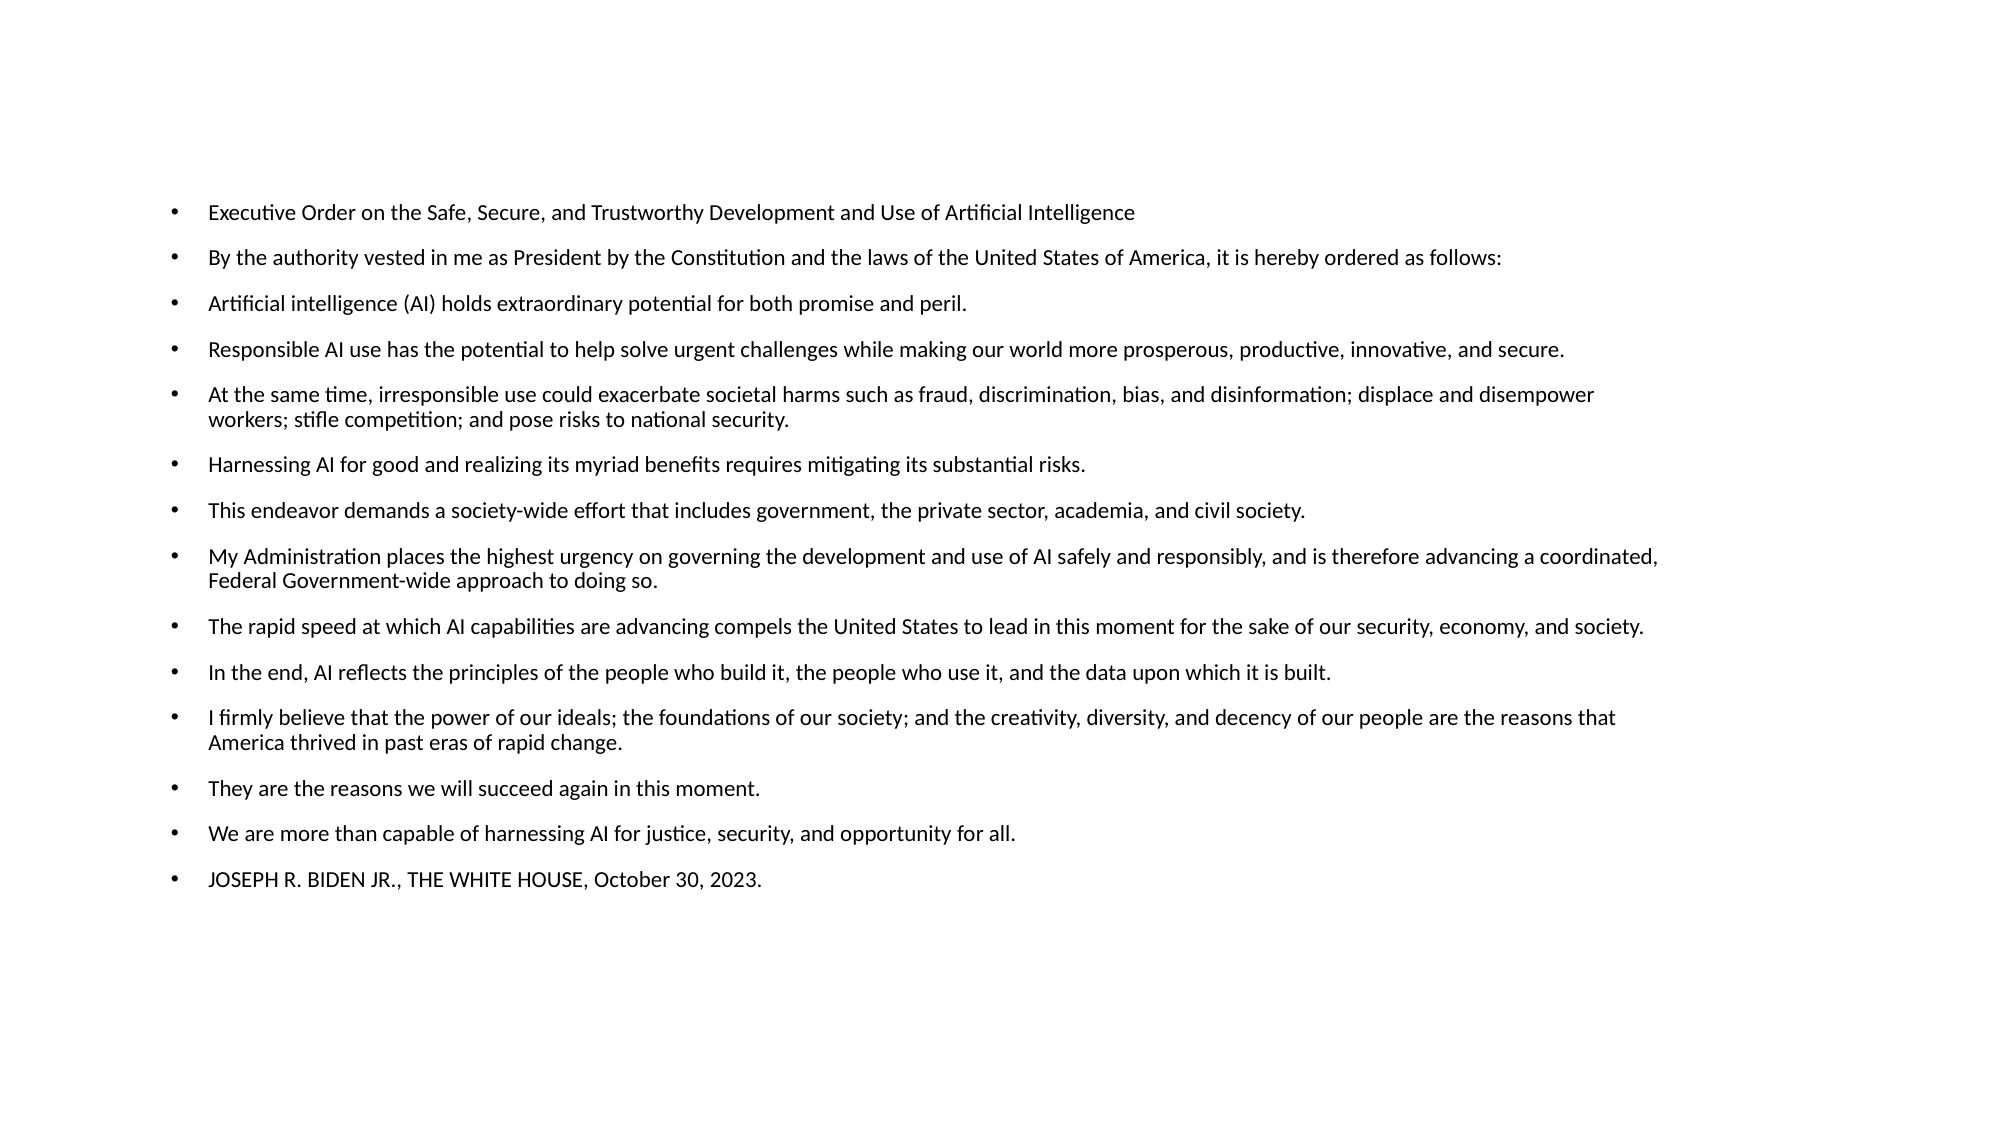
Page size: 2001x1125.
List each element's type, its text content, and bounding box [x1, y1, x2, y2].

list Executive Order on the Safe, Secure, and Trustworthy Development and Use of Artificial Intelligence By the authority vested in me as President by the Constitution and the laws of the United States of America, it is hereby ordered as follows: Artificial intelligence (AI) holds extraordinary potential for both promise and peril. Responsible AI use has the potential to help solve urgent challenges while making our world more prosperous, productive, innovative, and secure. At the same time, irresponsible use could exacerbate societal harms such as fraud, discrimination, bias, and disinformation; displace and disempower workers; stifle competition; and pose risks to national security. Harnessing AI for good and realizing its myriad benefits requires mitigating its substantial risks. This endeavor demands a society-wide effort that includes government, the private sector, academia, and civil society. My Administration places the highest urgency on governing the development and use of AI safely and responsibly, and is therefore advancing a coordinated, Federal Government-wide approach to doing so. The rapid speed at which AI capabilities are advancing compels the United States to lead in this moment for the sake of our security, economy, and society. In the end, AI reflects the principles of the people who build it, the people who use it, and the data upon which it is built. I firmly believe that the power of our ideals; the foundations of our society; and the creativity, diversity, and decency of our people are the reasons that America thrived in past eras of rapid change. They are the reasons we will succeed again in this moment. We are more than capable of harnessing AI for justice, security, and opportunity for all. JOSEPH R. BIDEN JR., THE WHITE HOUSE, October 30, 2023. [155, 192, 1693, 922]
